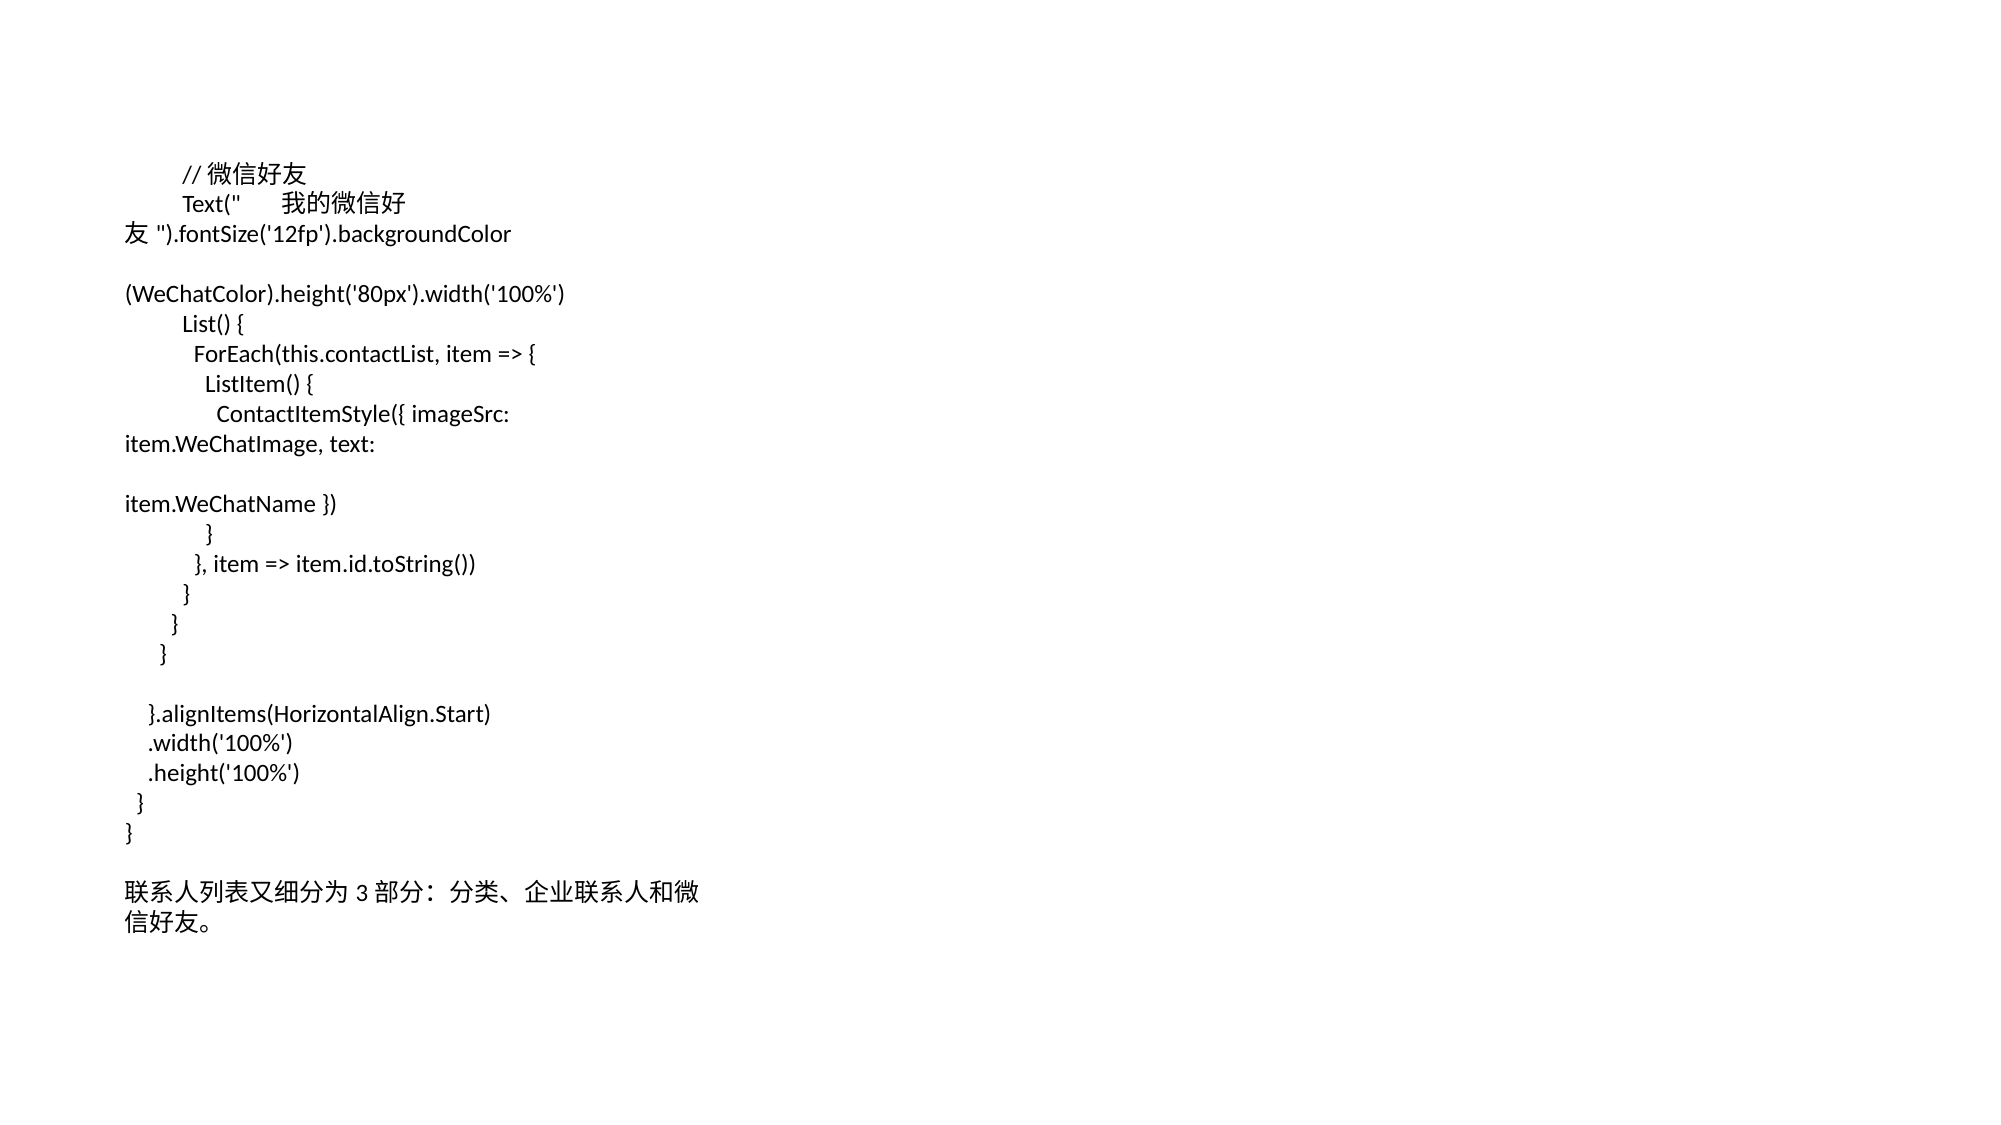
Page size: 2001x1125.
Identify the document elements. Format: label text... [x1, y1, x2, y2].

text_box //微信好友 Text(" 我的微信好友").fontSize('12fp').backgroundColor (WeChatColor).height('80px').width('100%') List() { ForEach(this.contactList, item => { ListItem() { ContactItemStyle({ imageSrc: item.WeChatImage, text: item.WeChatName }) } }, item => item.id.toString()) } } } }.alignItems(HorizontalAlign.Start) .width('100%') .height('100%') } } 联系人列表又细分为3部分：分类、企业联系人和微信好友。 [109, 120, 719, 944]
